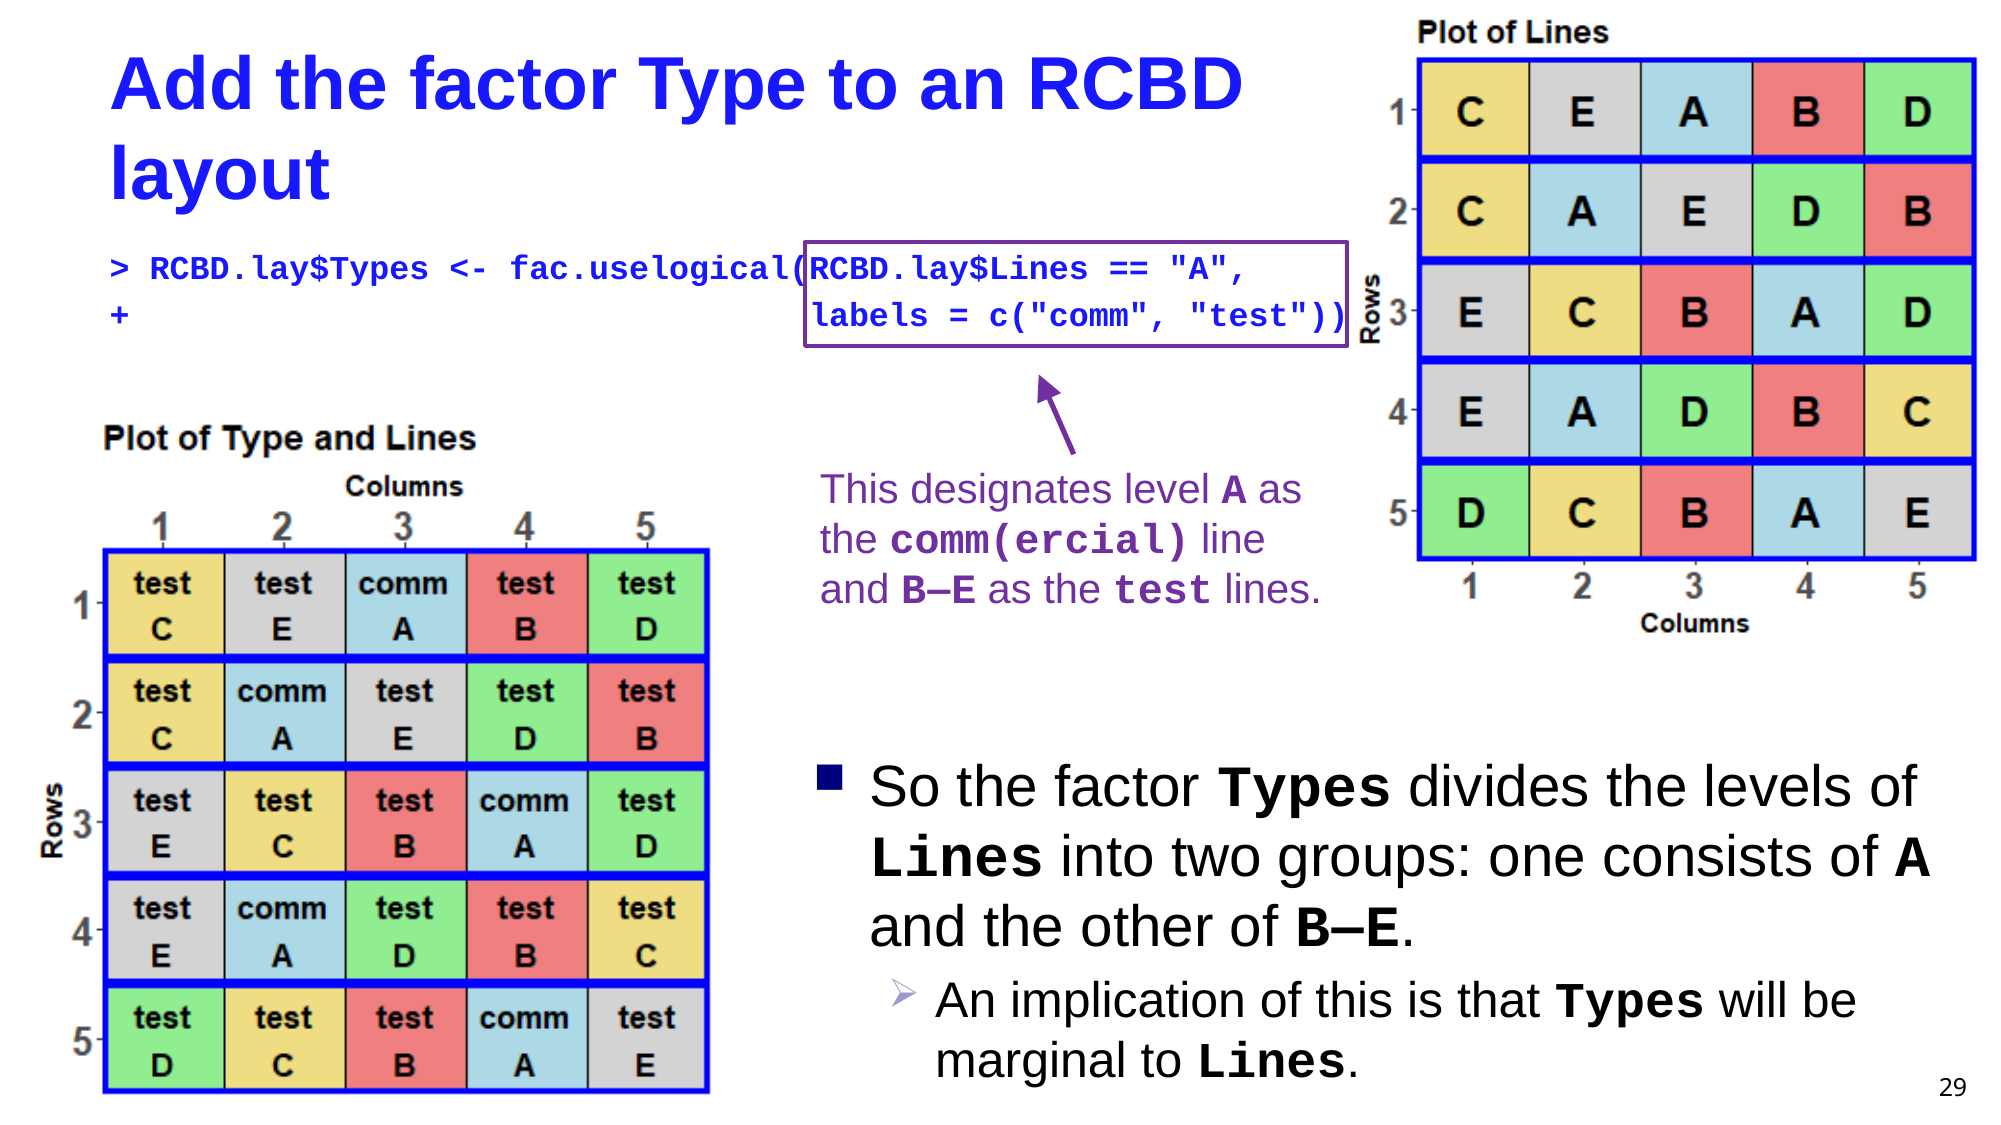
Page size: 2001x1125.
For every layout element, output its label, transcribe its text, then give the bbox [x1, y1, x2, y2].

picture [1348, 8, 1987, 647]
title Add the factor Type to an RCBD layout [94, 33, 1342, 215]
slide_number 29 [1515, 1038, 1983, 1114]
text_box So the factor Types divides the levels of Lines into two groups: one consists of A and the other of B‒E. An implication of this is that Types will be marginal to Lines. [798, 740, 1958, 1092]
picture [28, 412, 720, 1104]
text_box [804, 241, 1348, 621]
list > RCBD.lay$Types <- fac.uselogical(RCBD.lay$Lines == "A", + labels = c("comm", "test")) [94, 238, 1341, 433]
